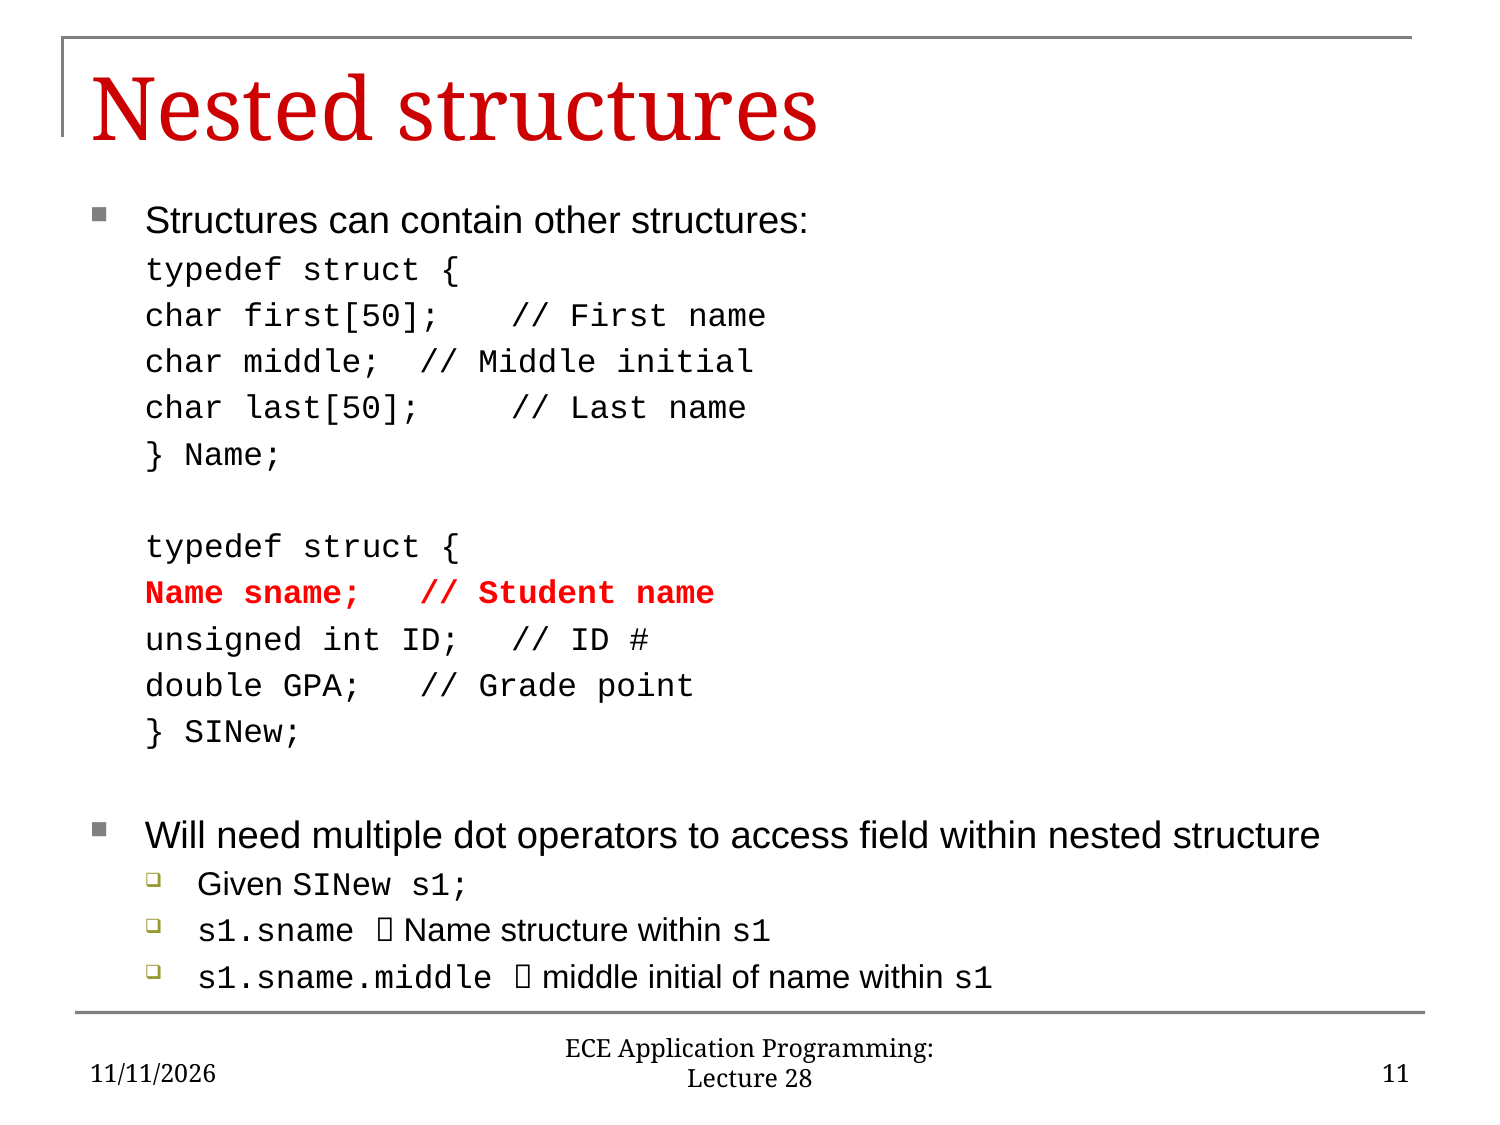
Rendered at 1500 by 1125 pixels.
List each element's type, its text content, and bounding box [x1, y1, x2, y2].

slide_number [74, 1023, 426, 1100]
slide_number 11 [1074, 1023, 1426, 1100]
list Structures can contain other structures: typedef struct { char first[50]; // First name char middle; // Middle initial char last[50]; // Last name } Name; typedef struct { Name sname; // Student name unsigned int ID; // ID # double GPA; // Grade point } SINew; Will need multiple dot operators to access field within nested structure Given SINew s1; s1.sname  Name structure within s1 s1.sname.middle  middle initial of name within s1 [75, 187, 1425, 1006]
footer ECE Application Programming: Lecture 28 [512, 1024, 988, 1101]
title Nested structures [75, 45, 1425, 163]
